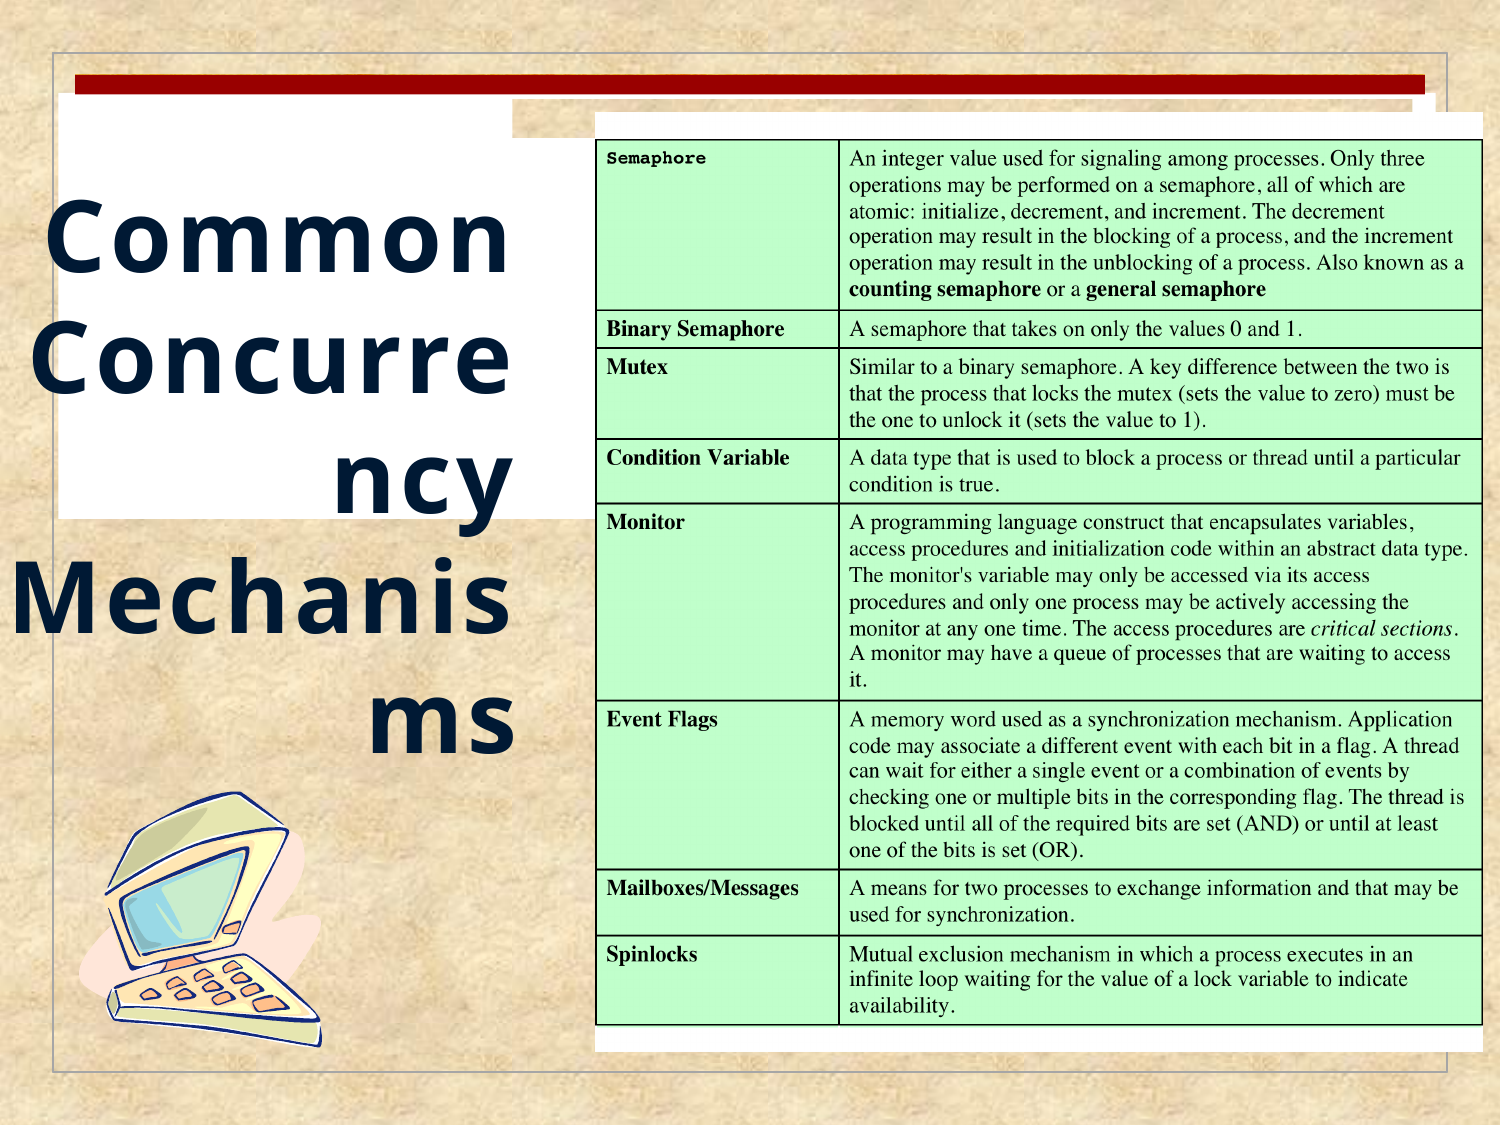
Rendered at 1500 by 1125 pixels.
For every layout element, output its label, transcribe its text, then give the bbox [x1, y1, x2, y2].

text_box [512, 1024, 1413, 1063]
text_box Common Concurrency Mechanisms [0, 0, 525, 938]
picture [0, 0, 1500, 1125]
text_box [512, 99, 1413, 138]
